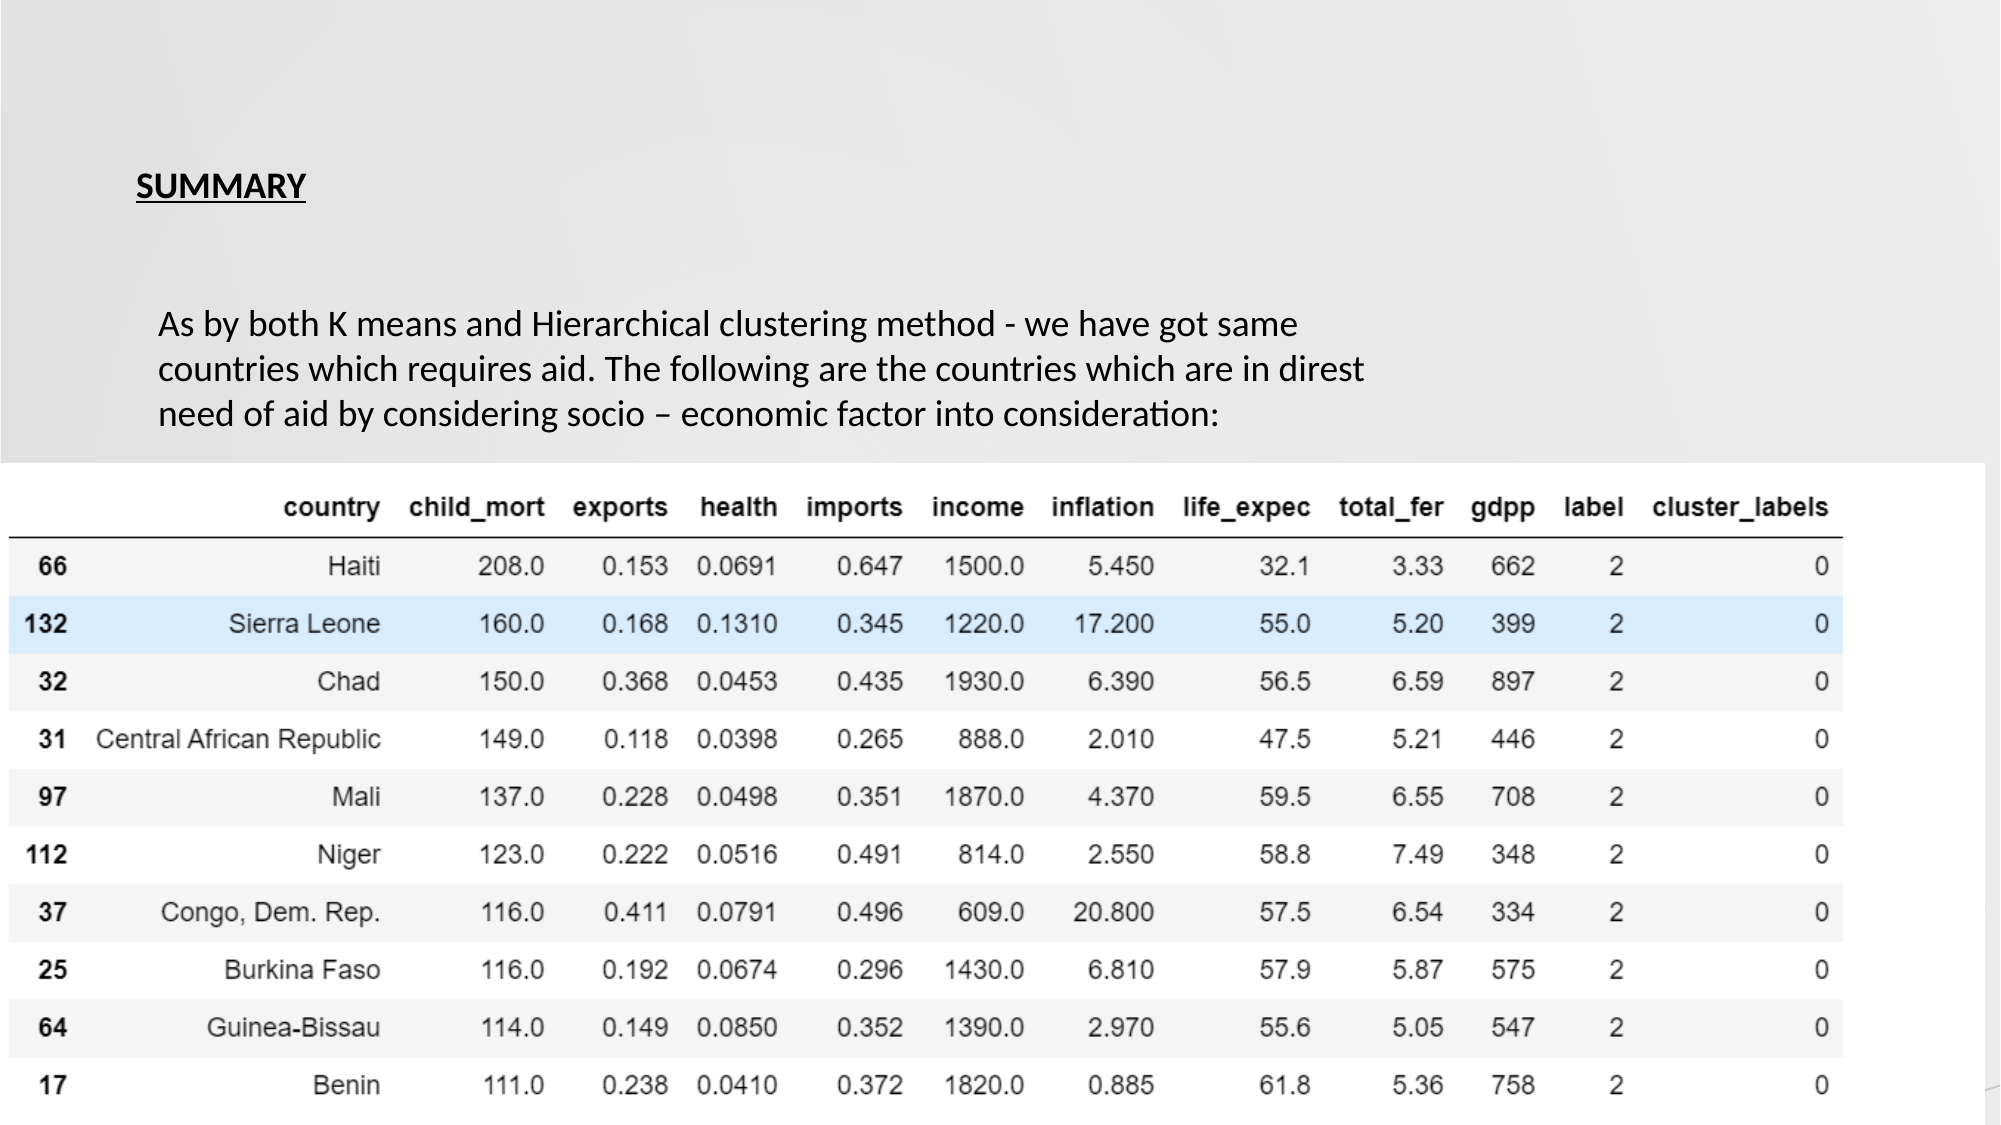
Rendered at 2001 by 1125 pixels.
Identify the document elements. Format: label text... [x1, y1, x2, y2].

picture [0, 0, 2001, 1125]
text_box SUMMARY [121, 153, 1332, 214]
text_box As by both K means and Hierarchical clustering method - we have got same countries which requires aid. The following are the countries which are in direst need of aid by considering socio – economic factor into consideration: [143, 291, 1398, 442]
